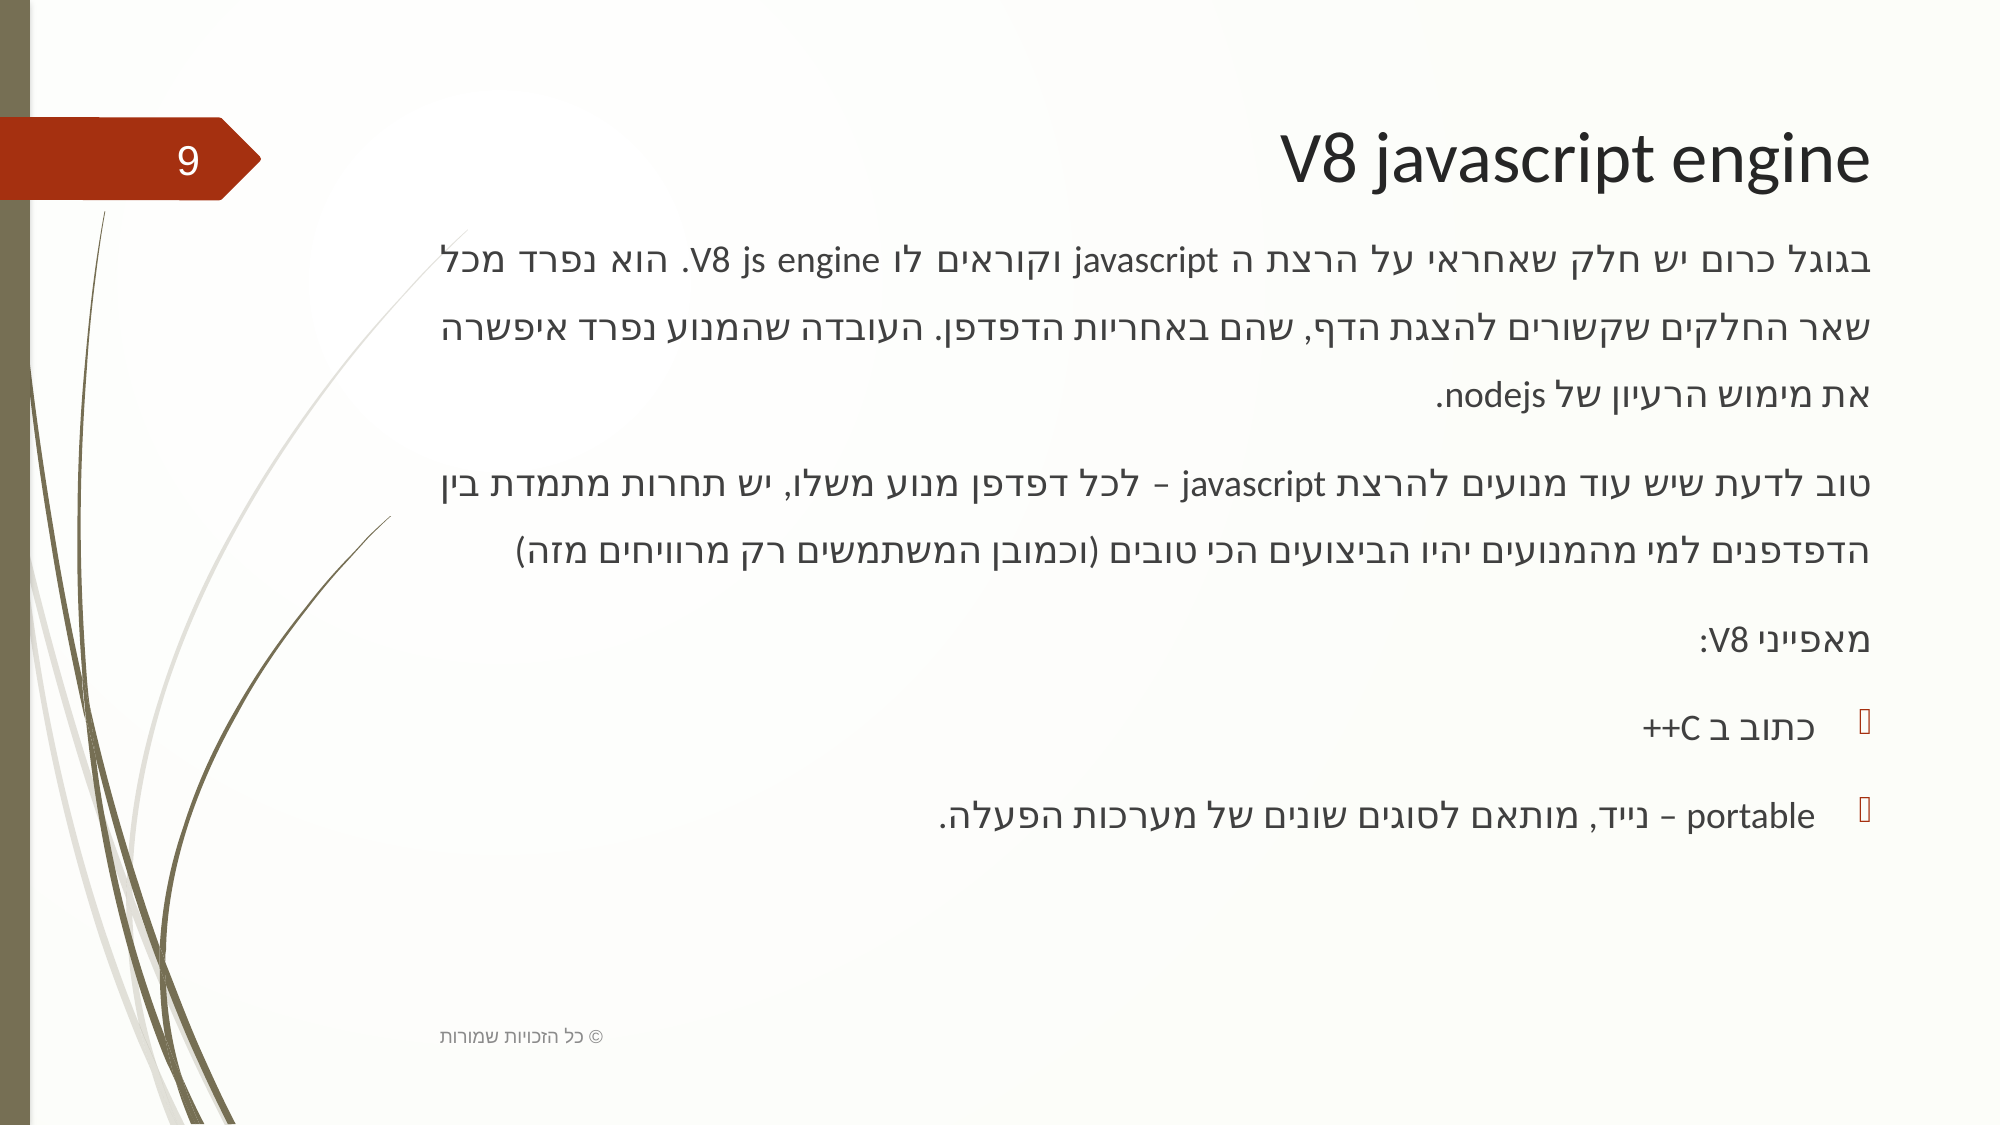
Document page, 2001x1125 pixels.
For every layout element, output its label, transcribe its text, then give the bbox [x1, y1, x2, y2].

slide_number 9 [87, 129, 216, 190]
title V8 javascript engine [425, 102, 1888, 205]
list בגוגל כרום יש חלק שאחראי על הרצת ה javascript וקוראים לו V8 js engine. הוא נפרד מכל שאר החלקים שקשורים להצגת הדף, שהם באחריות הדפדפן. העובדה שהמנוע נפרד איפשרה את מימוש הרעיון של nodejs. טוב לדעת שיש עוד מנועים להרצת javascript – לכל דפדפן מנוע משלו, יש תחרות מתמדת בין הדפדפנים למי מהמנועים יהיו הביצועים הכי טובים (וכמובן המשתמשים רק מרוויחים מזה) מאפייני V8: כתוב ב C++ portable – נייד, מותאם לסוגים שונים של מערכות הפעלה. [424, 205, 1888, 1077]
footer כל הזכויות שמורות © [424, 1006, 1675, 1067]
